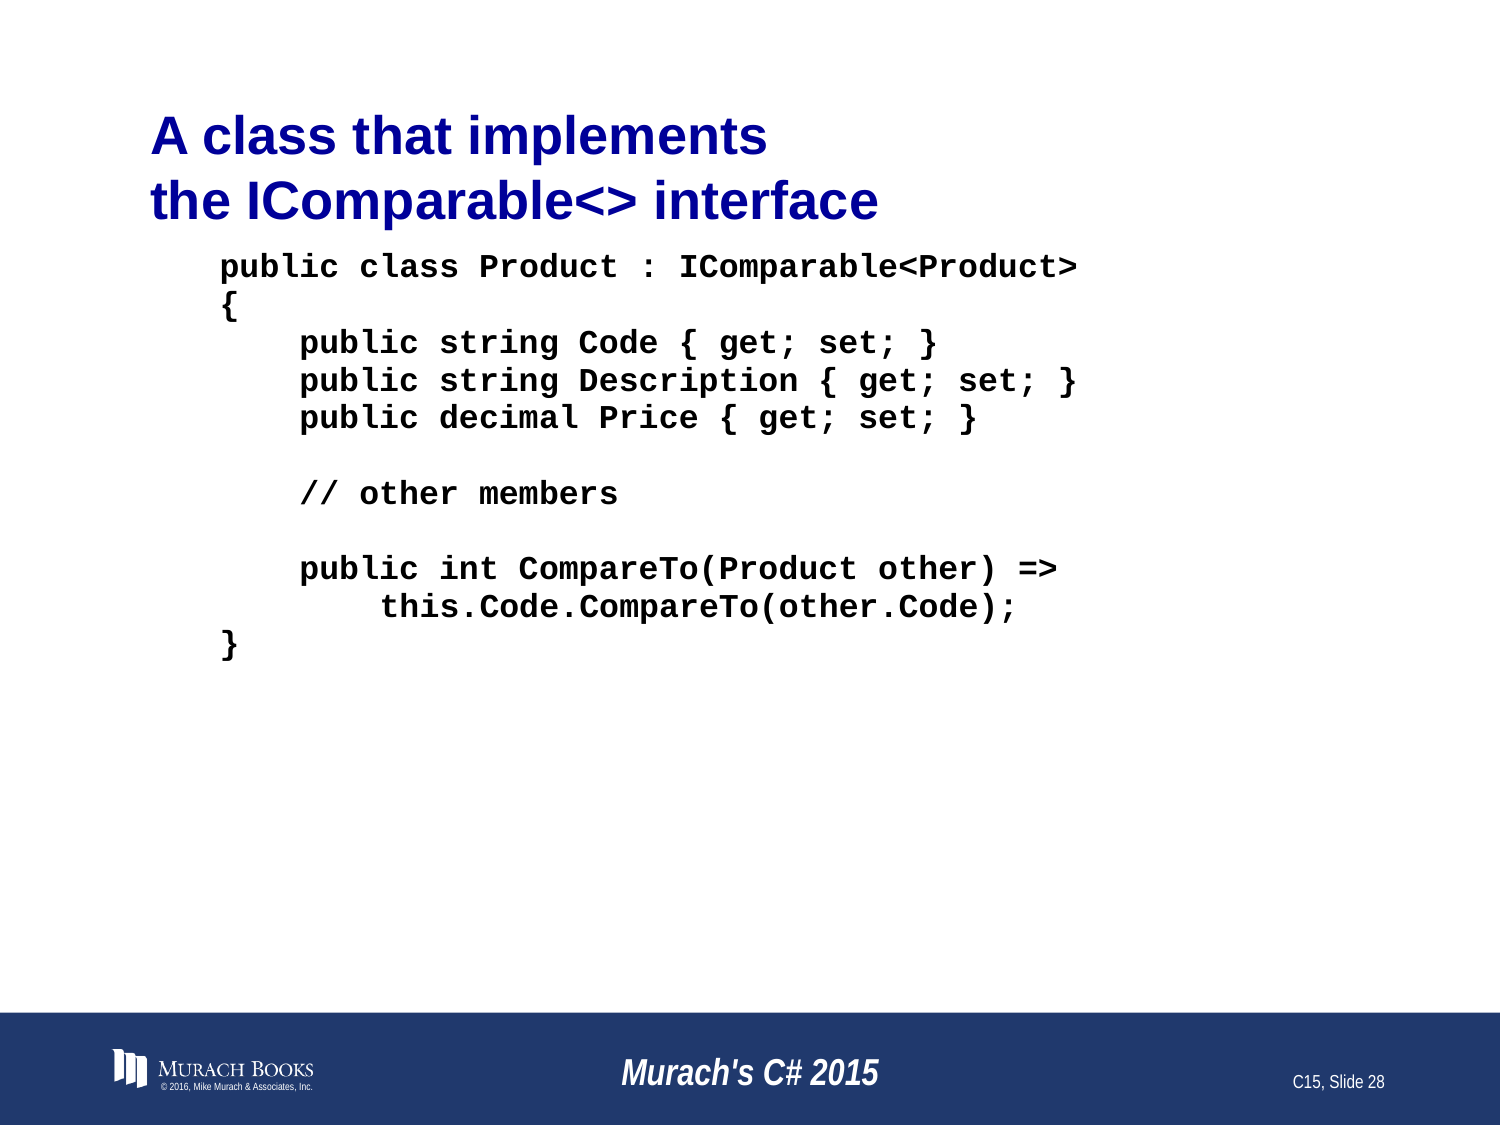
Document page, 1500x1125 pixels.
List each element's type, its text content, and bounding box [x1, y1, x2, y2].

footer © 2016, Mike Murach & Associates, Inc. [12, 1025, 463, 1100]
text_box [162, 249, 1361, 667]
slide_number Murach's C# 2015 [463, 1025, 1050, 1100]
title A class that implements the IComparable<> interface [150, 99, 1350, 232]
slide_number C15, Slide 28 [1087, 1025, 1400, 1100]
